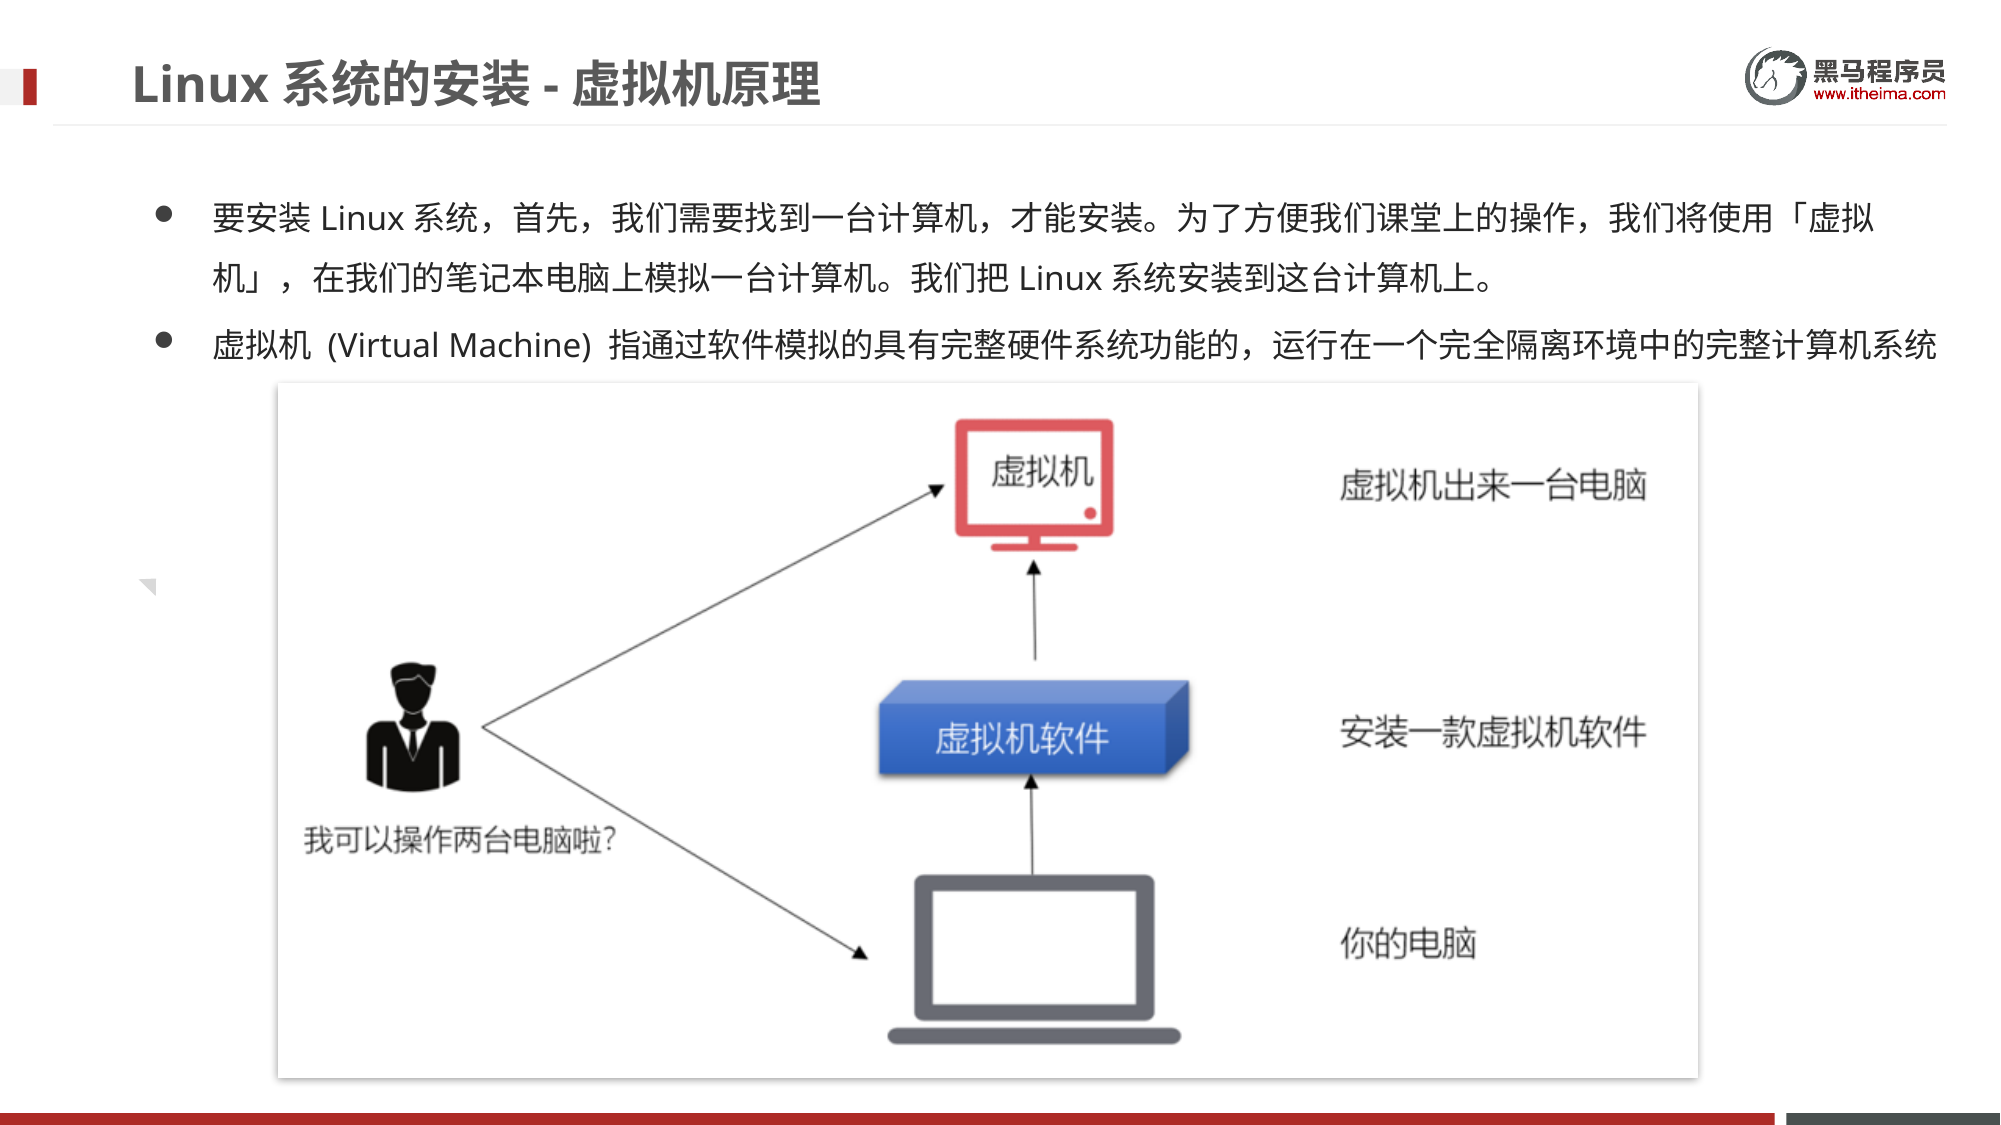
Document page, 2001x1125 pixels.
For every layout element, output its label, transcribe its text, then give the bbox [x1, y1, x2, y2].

picture [1744, 46, 1946, 106]
list 要安装Linux系统，首先，我们需要找到一台计算机，才能安装。为了方便我们课堂上的操作，我们将使用「虚拟机」，在我们的笔记本电脑上模拟一台计算机。我们把Linux系统安装到这台计算机上。 虚拟机 (Virtual Machine) 指通过软件模拟的具有完整硬件系统功能的，运行在一个完全隔离环境中的完整计算机系统 [138, 170, 1961, 441]
picture [292, 397, 1684, 1064]
title Linux系统的安装-虚拟机原理 [116, 40, 1556, 125]
text_box [136, 576, 159, 598]
